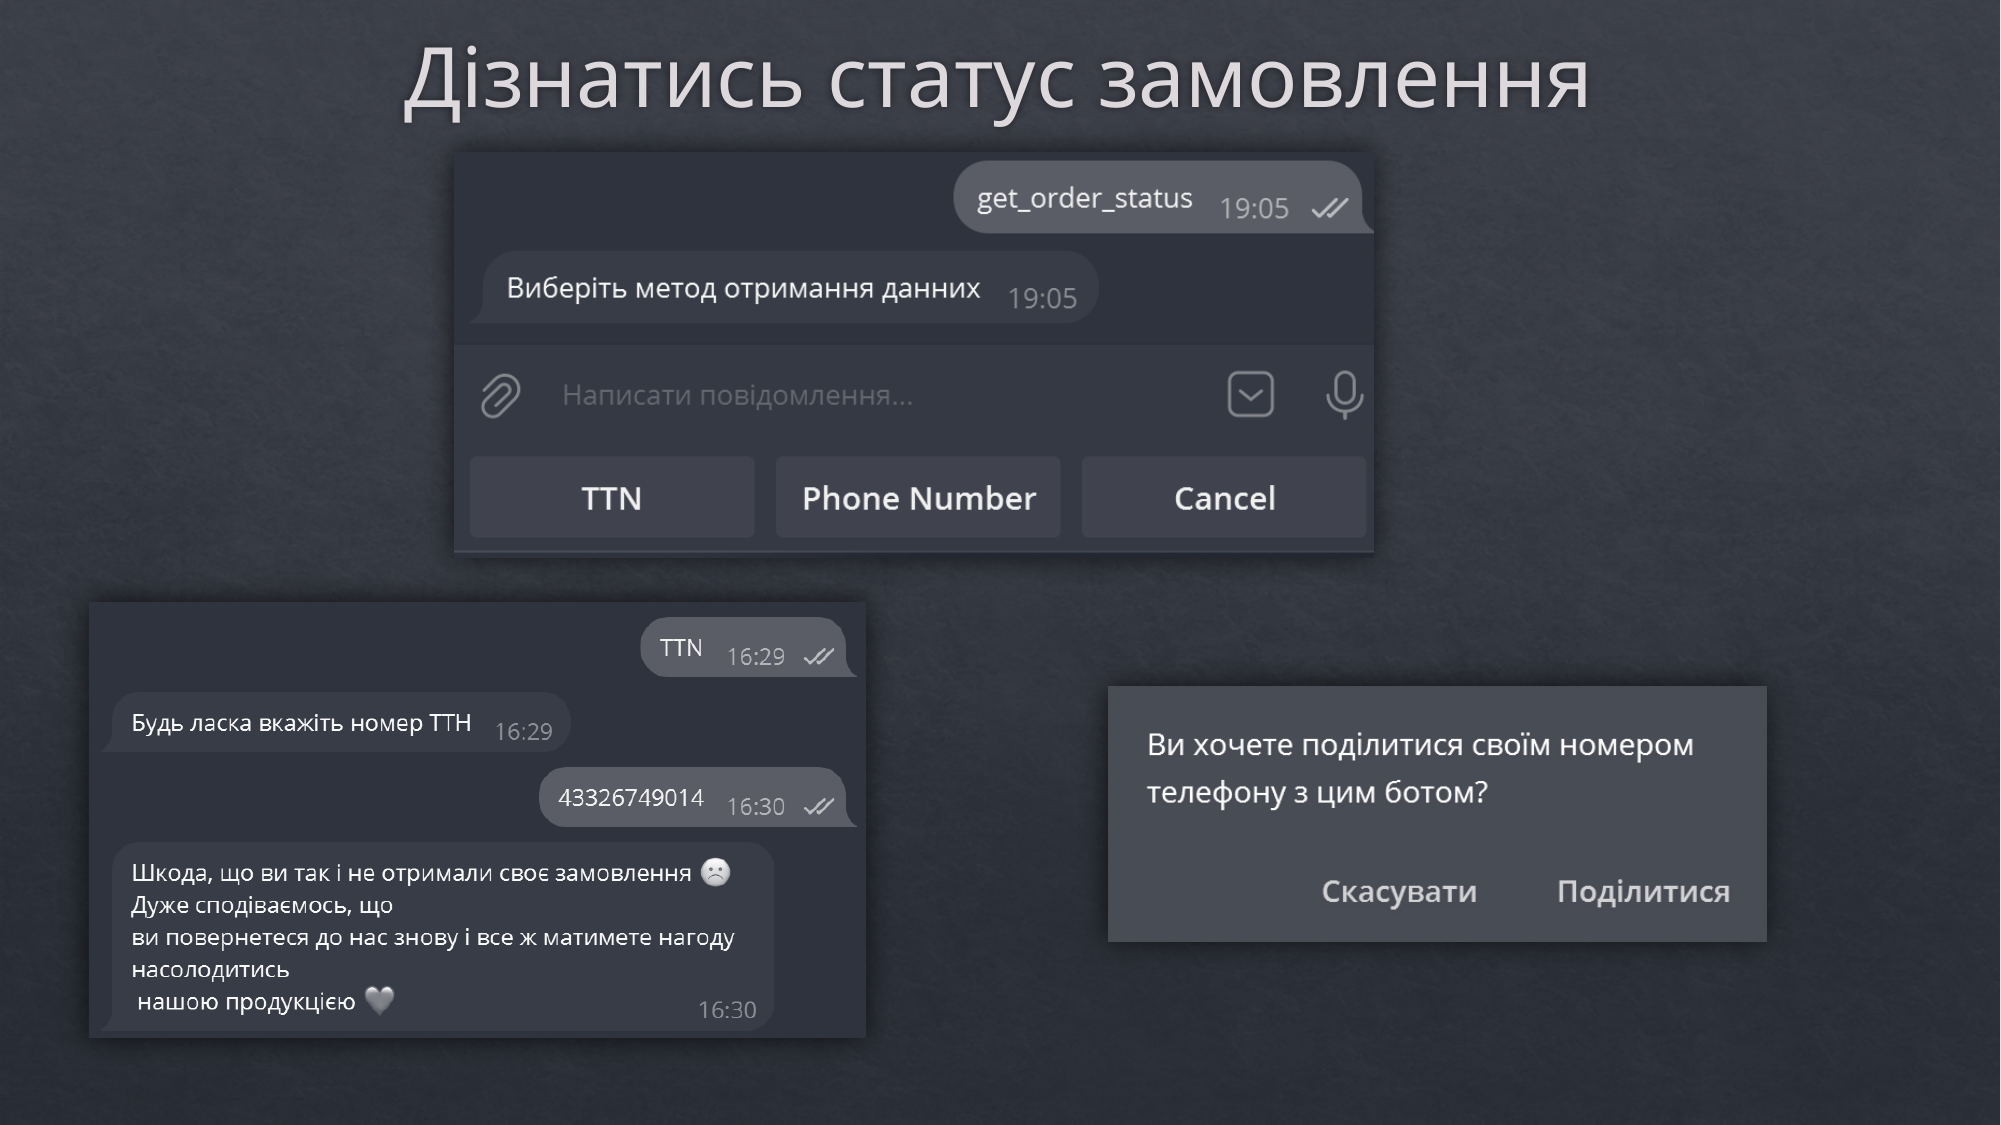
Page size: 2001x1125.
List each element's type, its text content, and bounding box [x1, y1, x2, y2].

title Дізнатись статус замовлення [149, 15, 1849, 133]
picture [1107, 685, 1768, 942]
picture [454, 152, 1375, 559]
picture [88, 601, 867, 1039]
